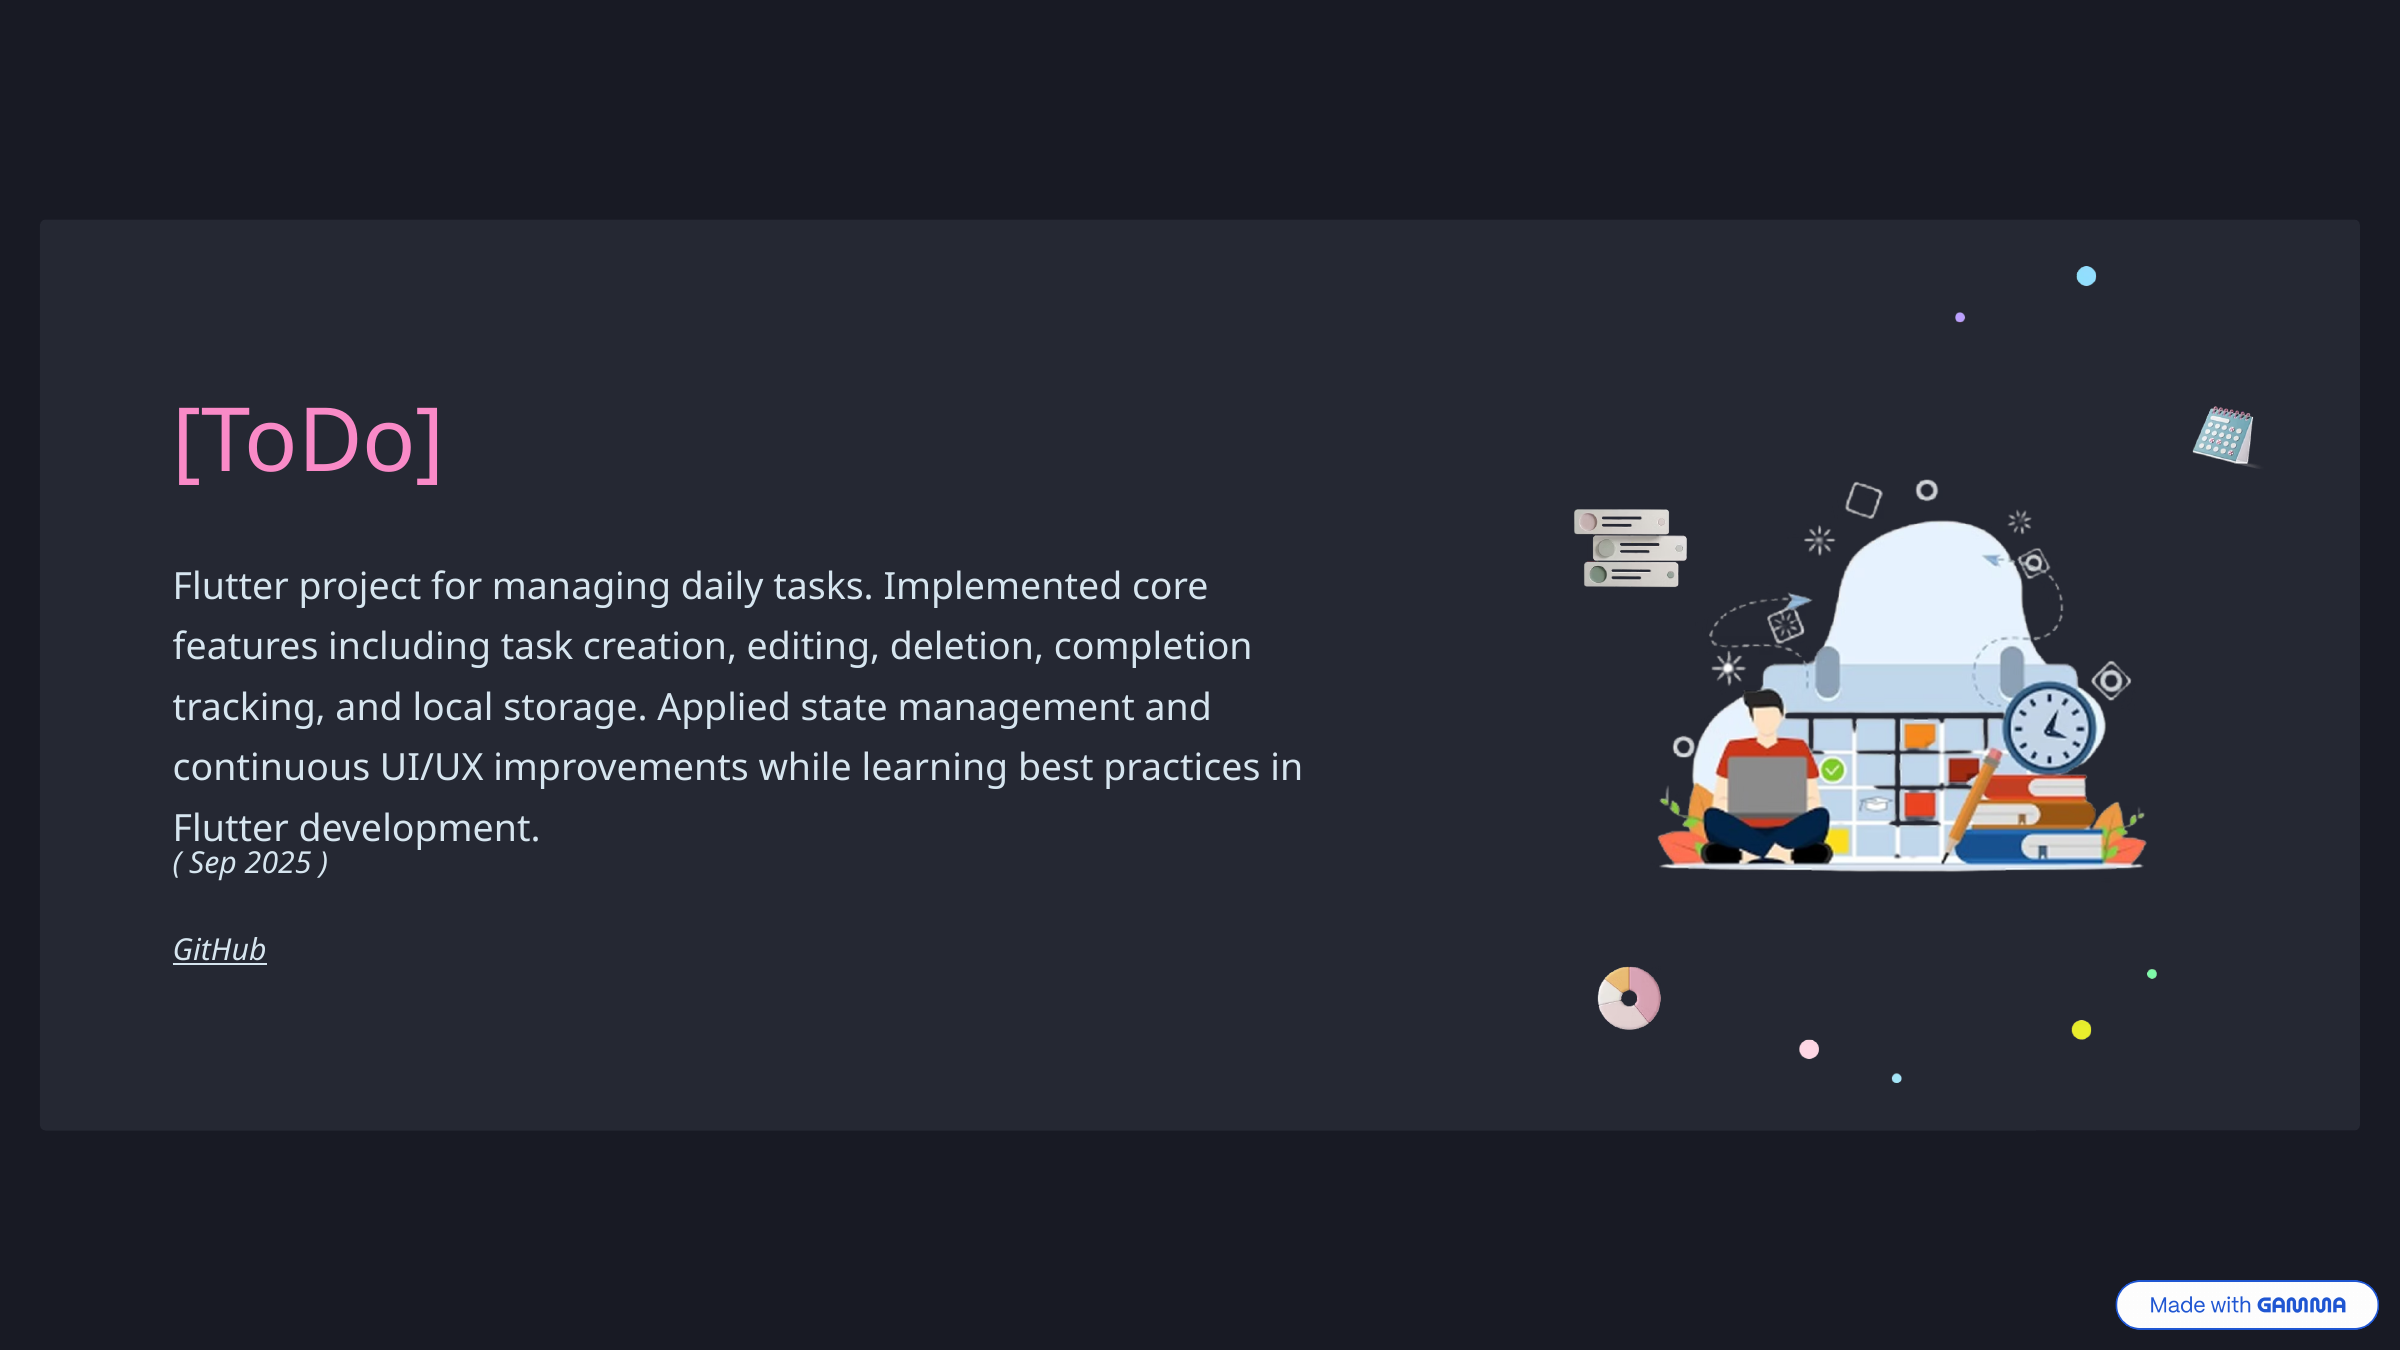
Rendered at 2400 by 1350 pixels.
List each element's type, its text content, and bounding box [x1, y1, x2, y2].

text_box GitHub [172, 923, 1358, 972]
text_box ( Sep 2025 ) [172, 832, 1358, 881]
picture [1573, 266, 2277, 1083]
picture [2106, 1271, 2389, 1339]
text_box [39, 219, 2360, 1131]
text_box Flutter project for managing daily tasks. Implemented core features including task creation, editing, deletion, completion tracking, and local storage. Applied state management and continuous UI/UX improvements while learning best practices in Flutter development. [172, 546, 1358, 790]
text_box [ToDo] [172, 377, 1066, 490]
